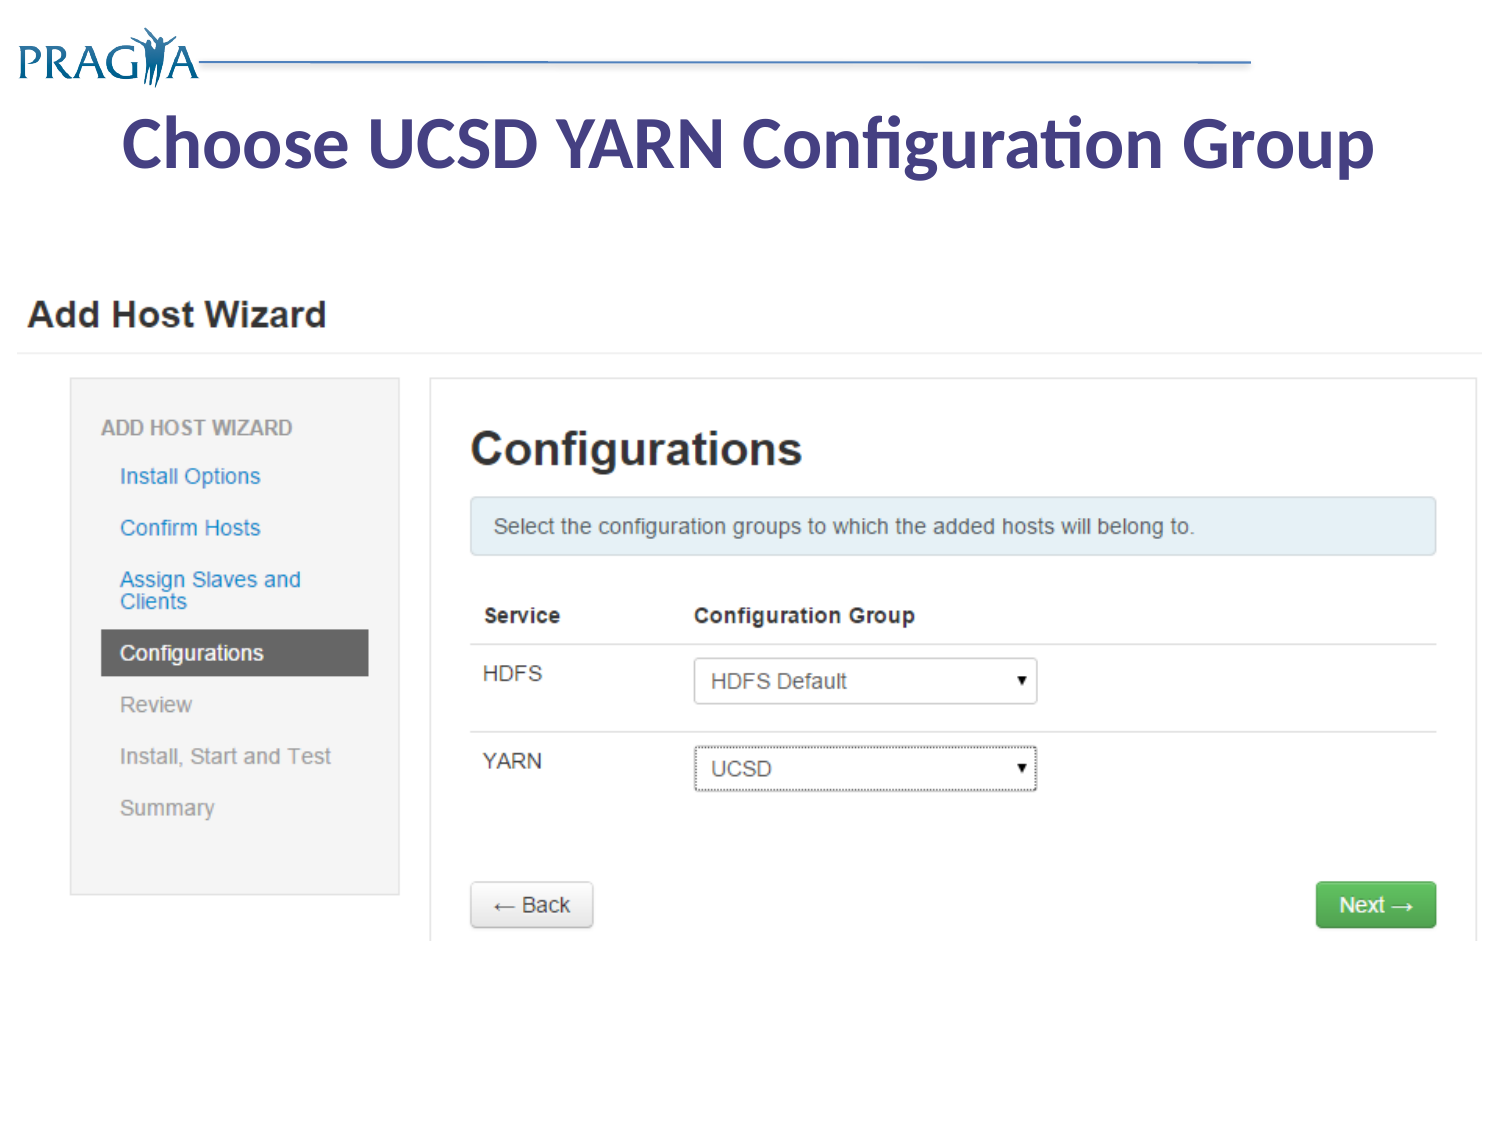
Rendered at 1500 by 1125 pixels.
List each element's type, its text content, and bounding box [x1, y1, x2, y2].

picture [17, 287, 1483, 941]
title Choose UCSD YARN Configuration Group [75, 45, 1425, 233]
picture [18, 27, 200, 88]
